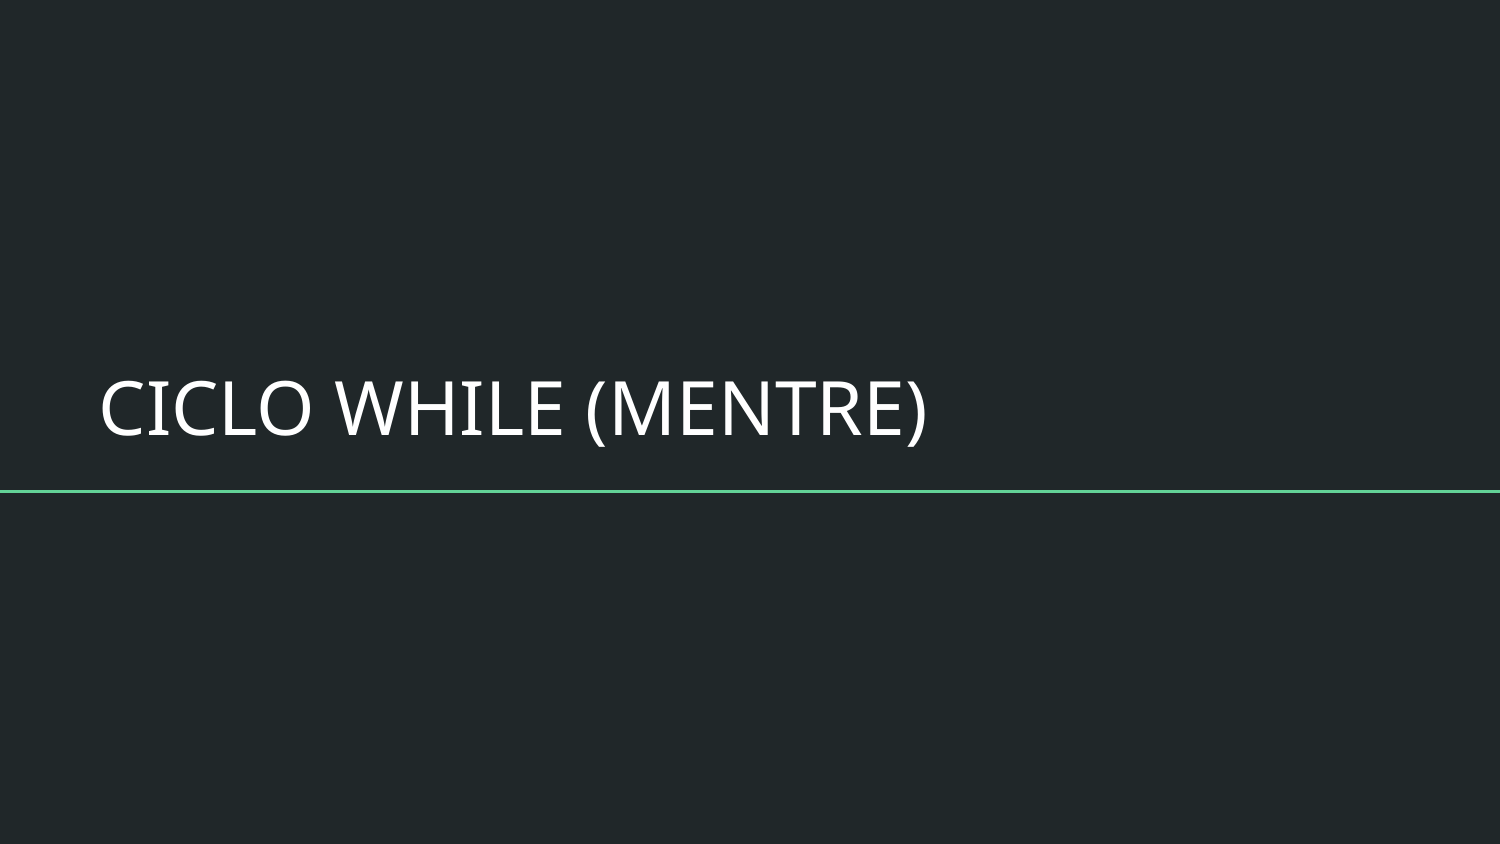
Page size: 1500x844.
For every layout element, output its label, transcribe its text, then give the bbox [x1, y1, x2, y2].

title CICLO WHILE (MENTRE) [83, 337, 1417, 466]
